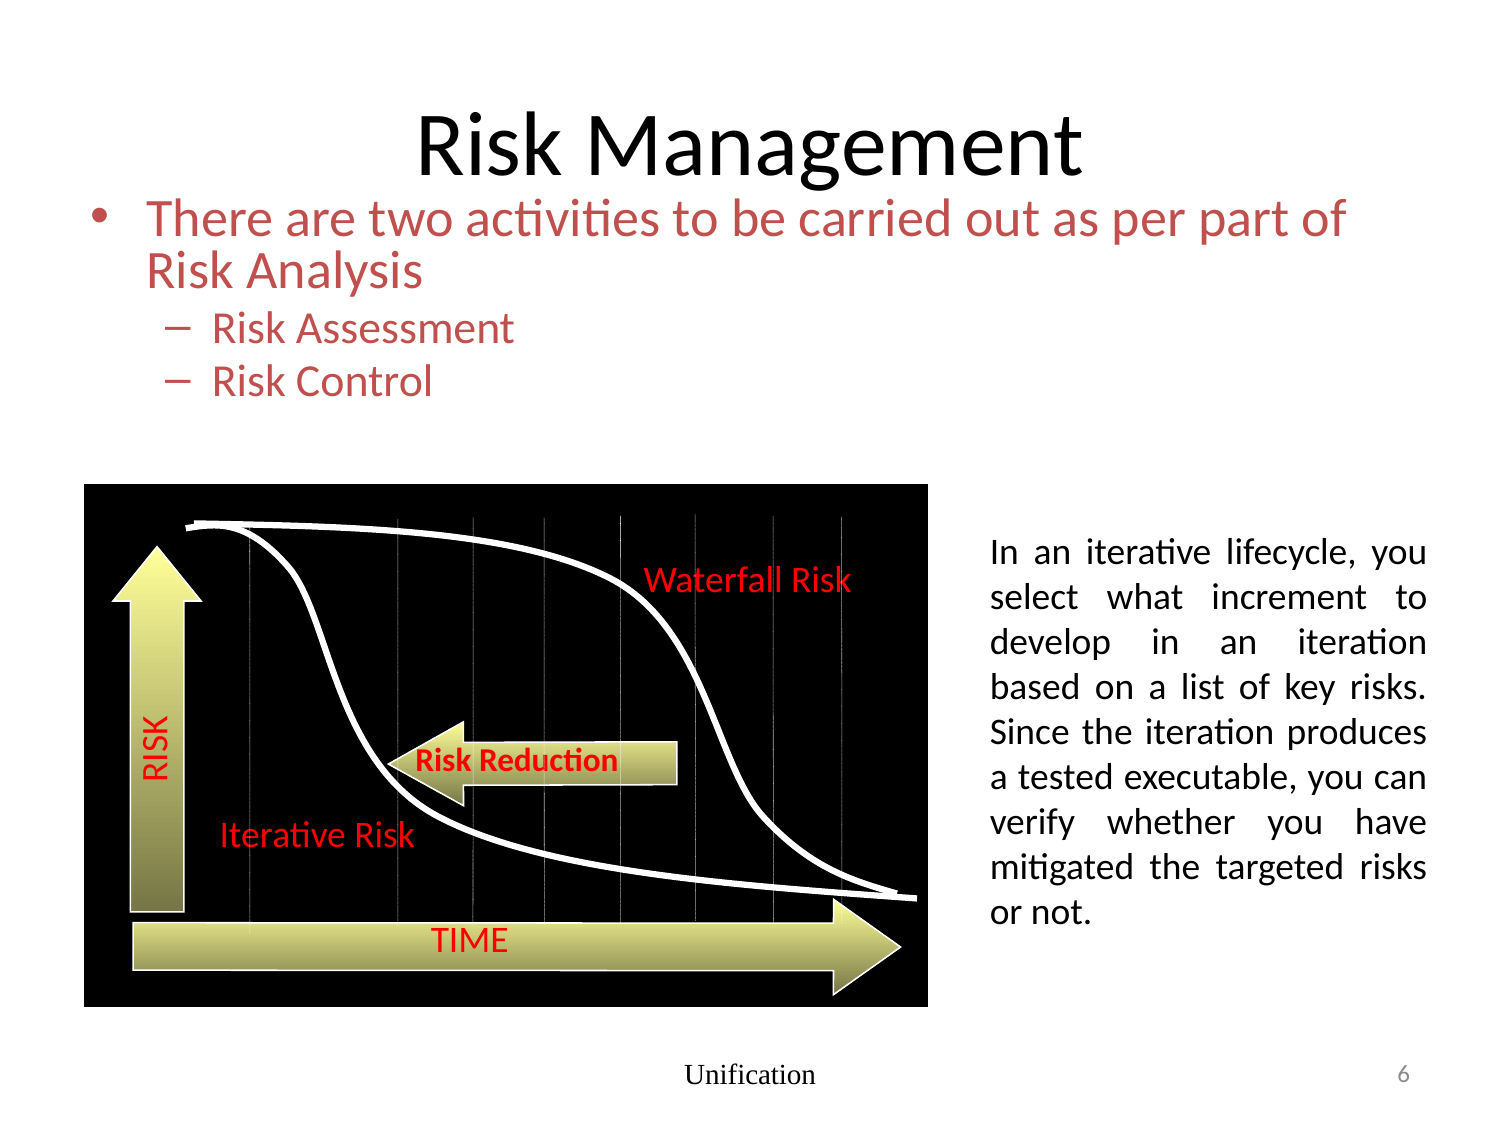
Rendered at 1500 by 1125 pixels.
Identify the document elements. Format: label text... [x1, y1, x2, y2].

list There are two activities to be carried out as per part of Risk Analysis Risk Assessment Risk Control [75, 187, 1438, 438]
title Risk Management [75, 45, 1425, 187]
slide_number 6 [1074, 1042, 1425, 1103]
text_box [87, 487, 926, 1005]
text_box In an iterative lifecycle, you select what increment to develop in an iteration based on a list of key risks. Since the iteration produces a tested executable, you can verify whether you have mitigated the targeted risks or not. [975, 512, 1443, 993]
footer Unification [512, 1042, 988, 1103]
